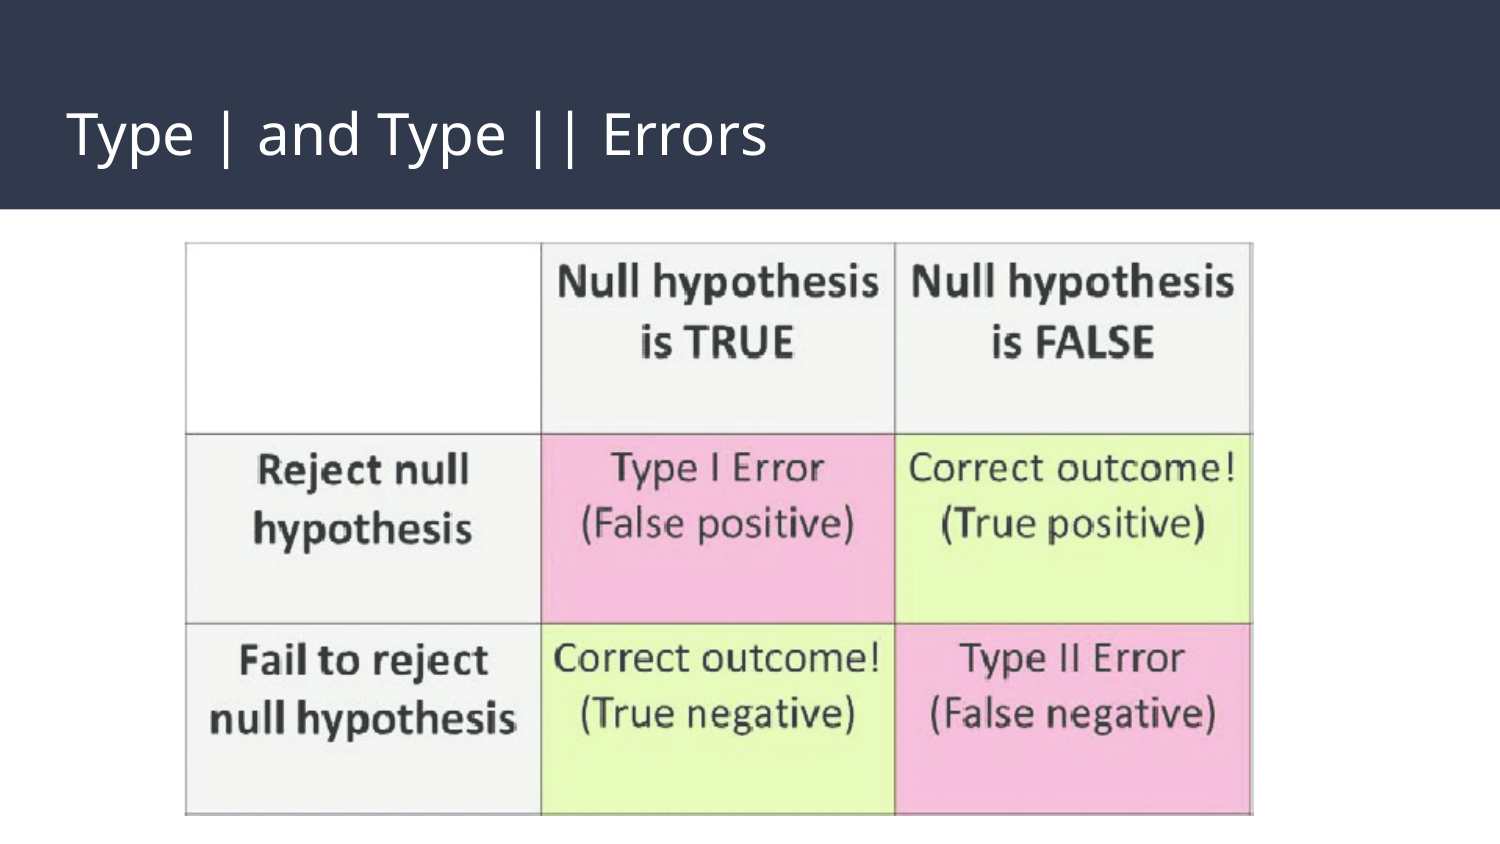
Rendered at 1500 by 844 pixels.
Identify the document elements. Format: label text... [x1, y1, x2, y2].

title Type | and Type || Errors [51, 82, 1449, 185]
picture [184, 241, 1254, 816]
